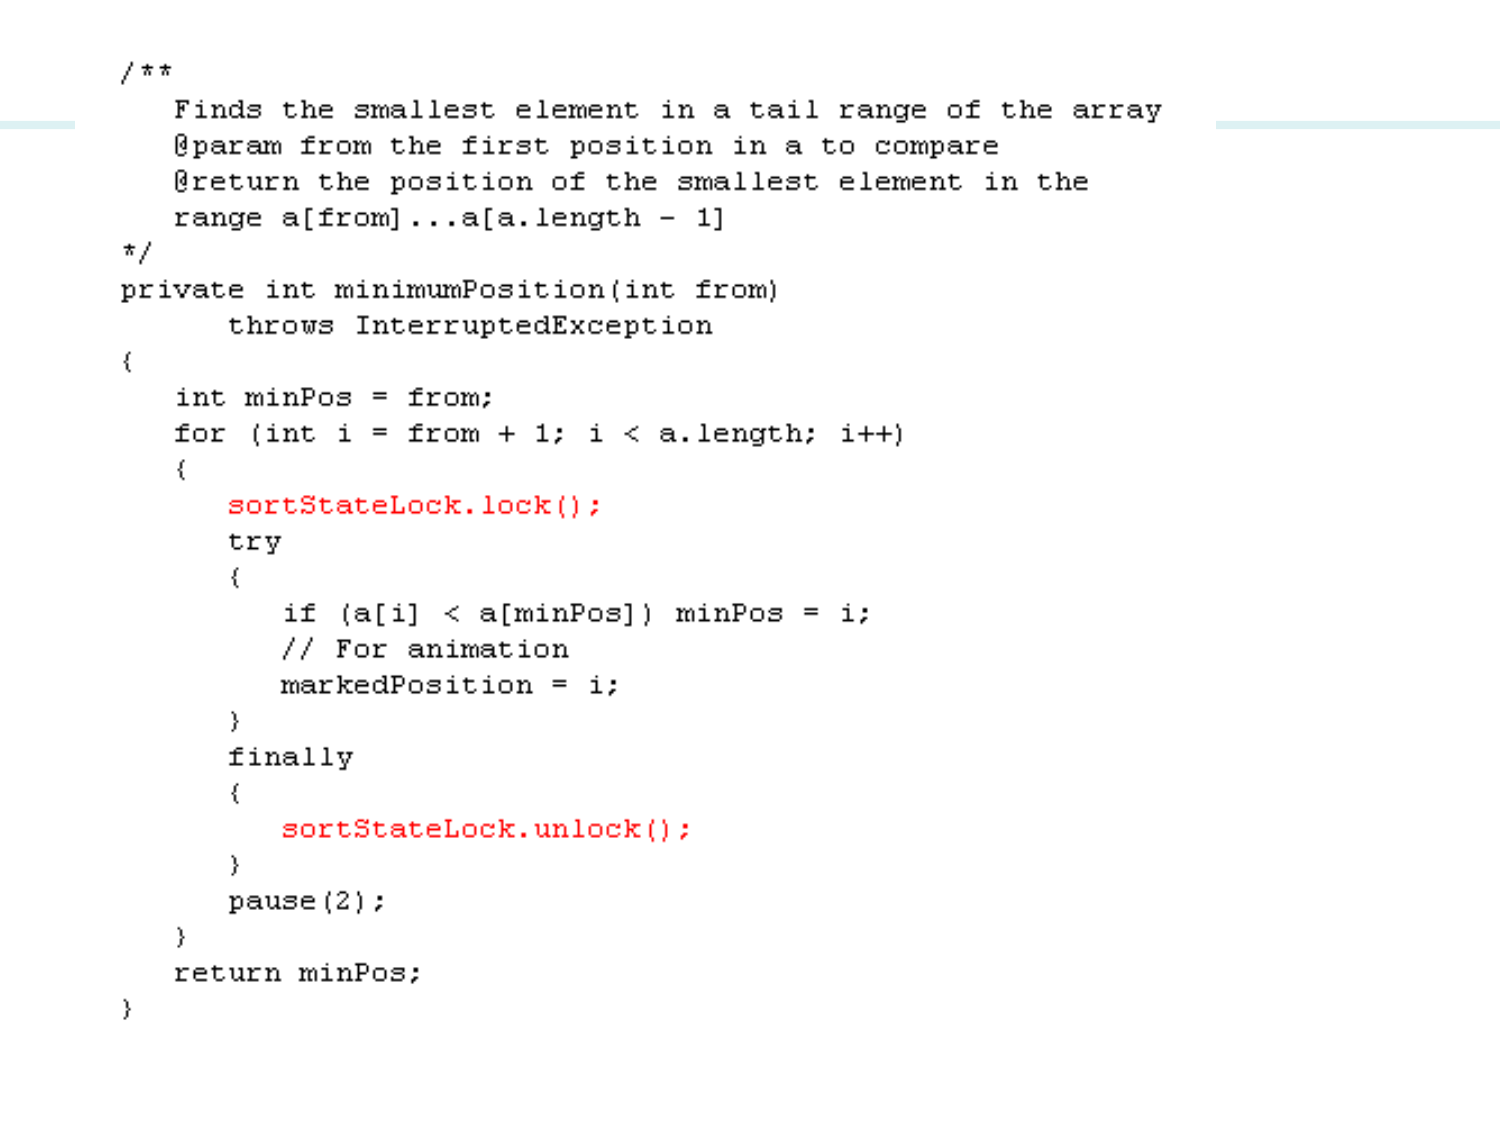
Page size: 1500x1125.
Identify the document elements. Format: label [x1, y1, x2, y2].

picture [74, 49, 1216, 1038]
